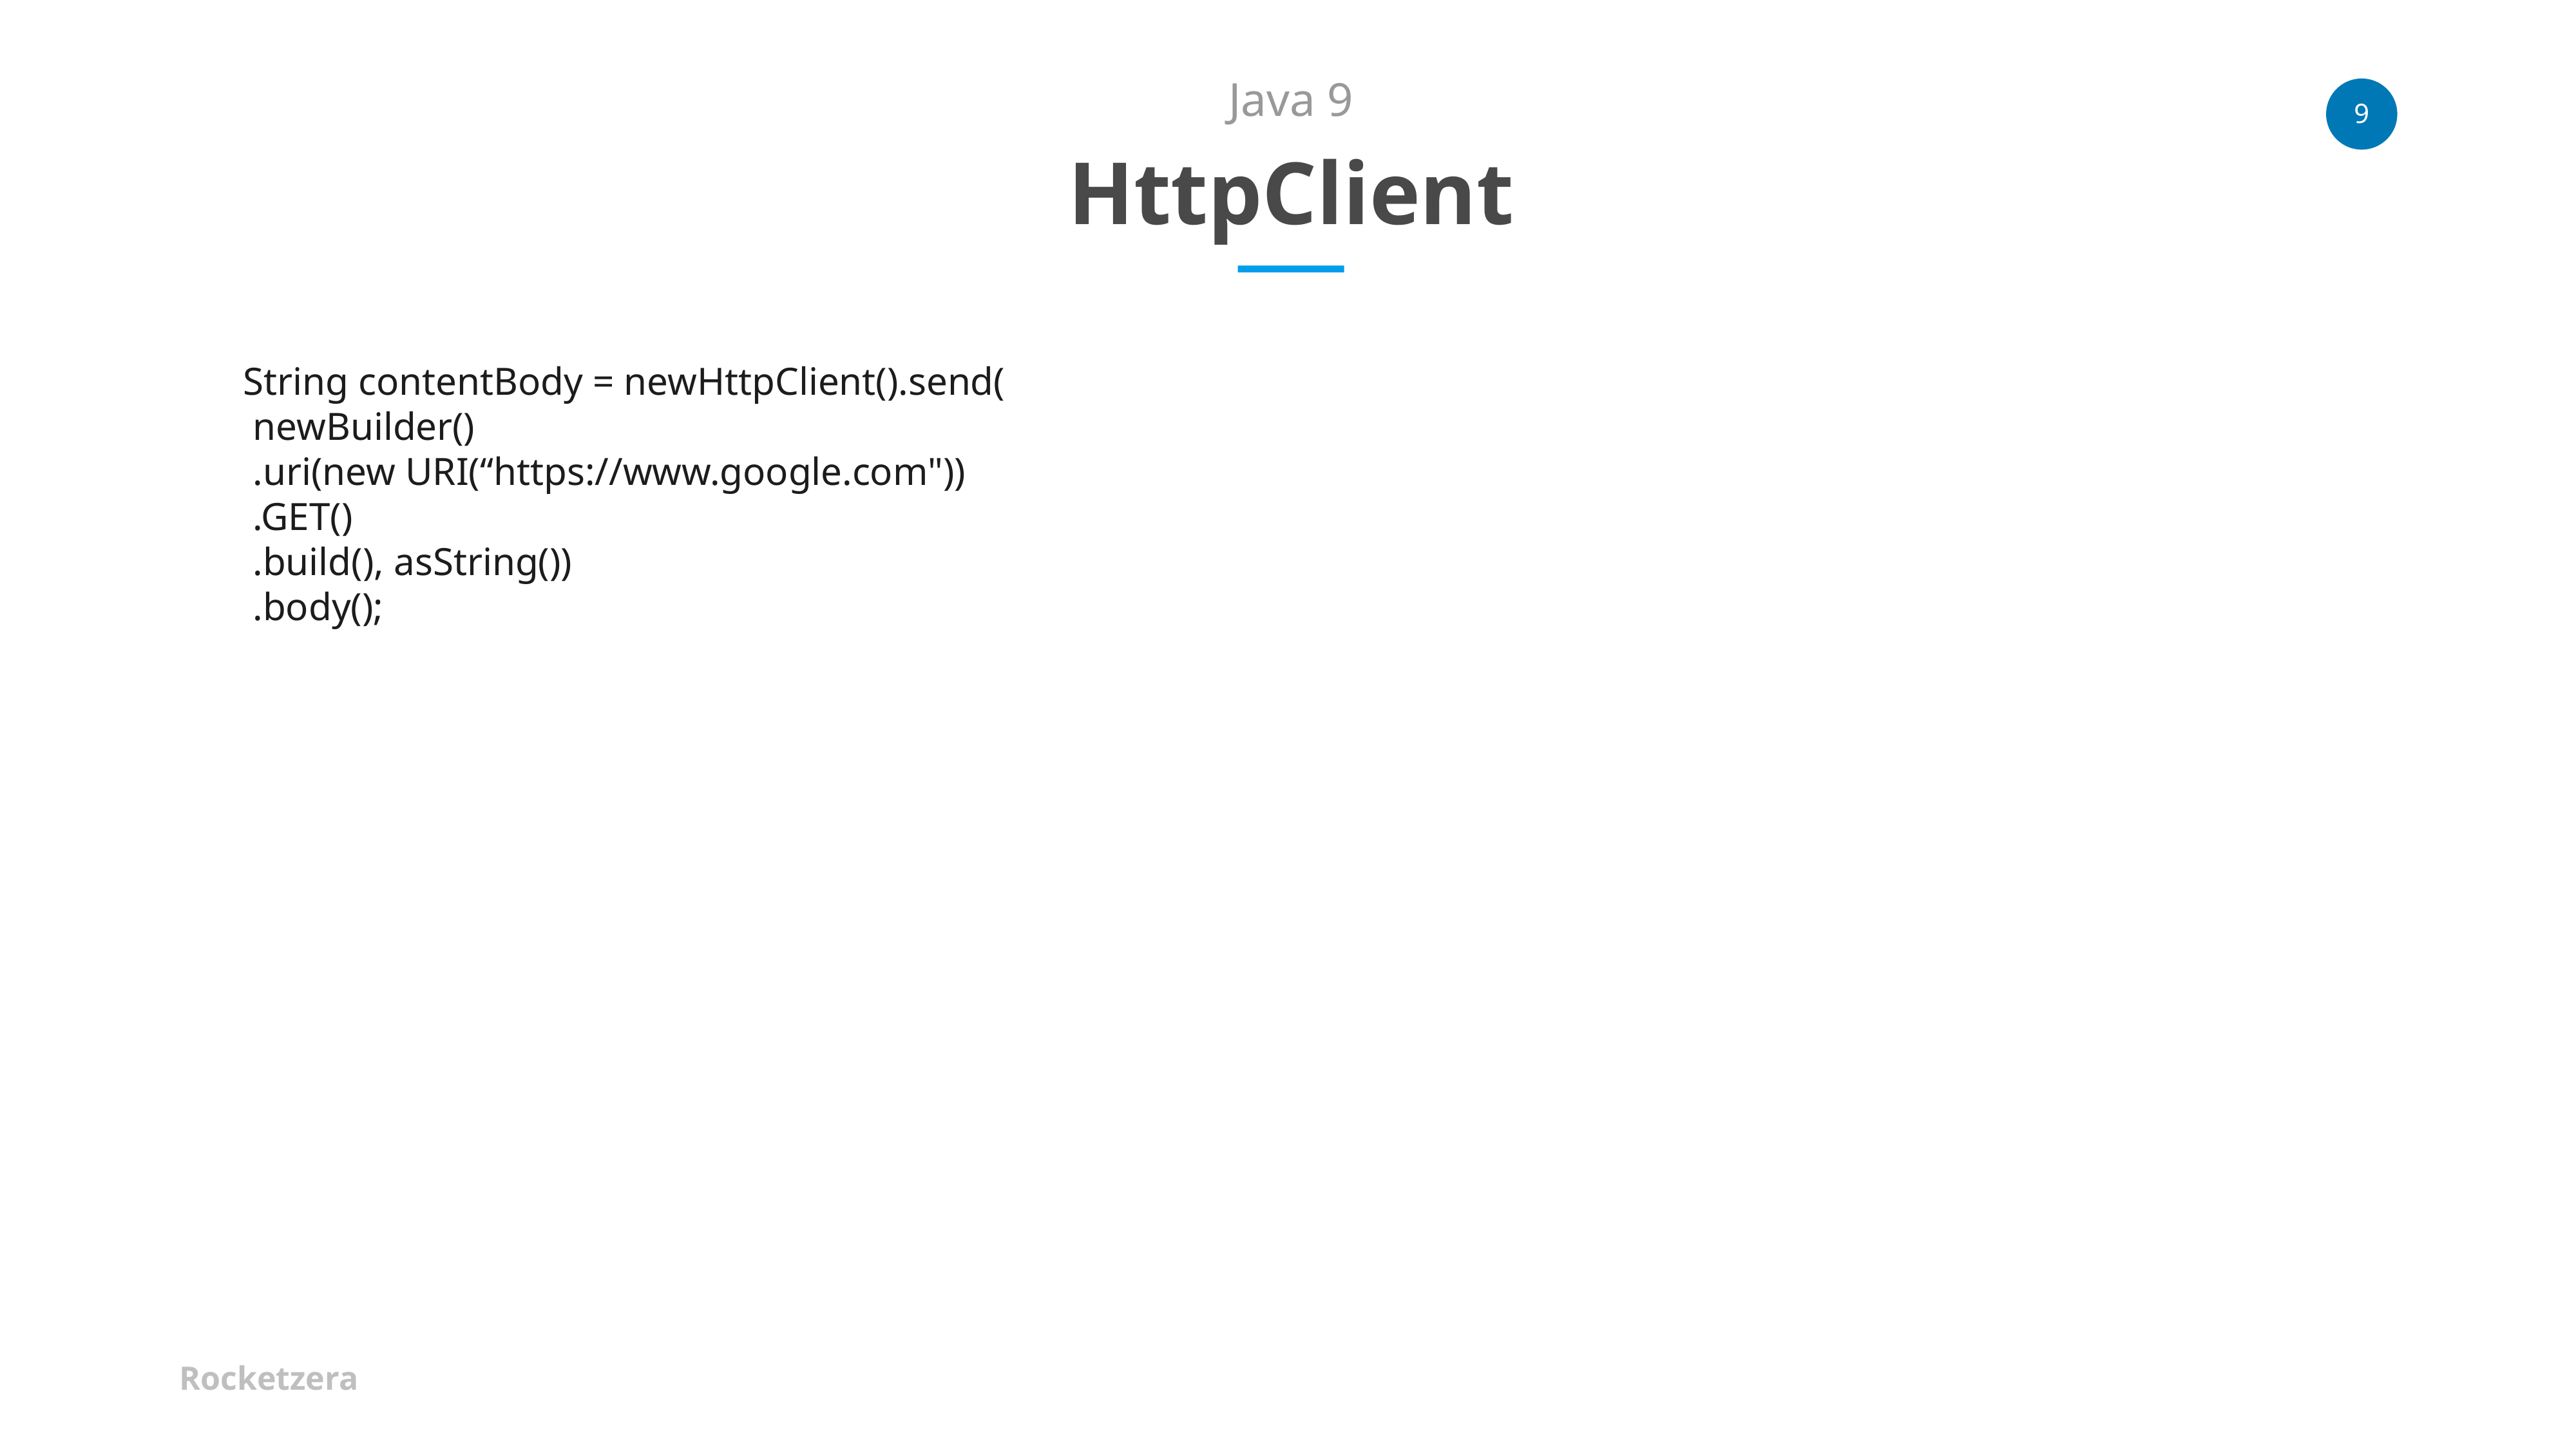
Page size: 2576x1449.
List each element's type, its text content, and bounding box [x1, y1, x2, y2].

text_box [1237, 265, 1344, 272]
text_box HttpClient [801, 138, 1782, 242]
text_box String contentBody = newHttpClient().send( newBuilder() .uri(new URI(“https://www.google.com")) .GET() .build(), asString()) .body(); [233, 352, 2124, 724]
text_box Java 9 [999, 70, 1583, 126]
